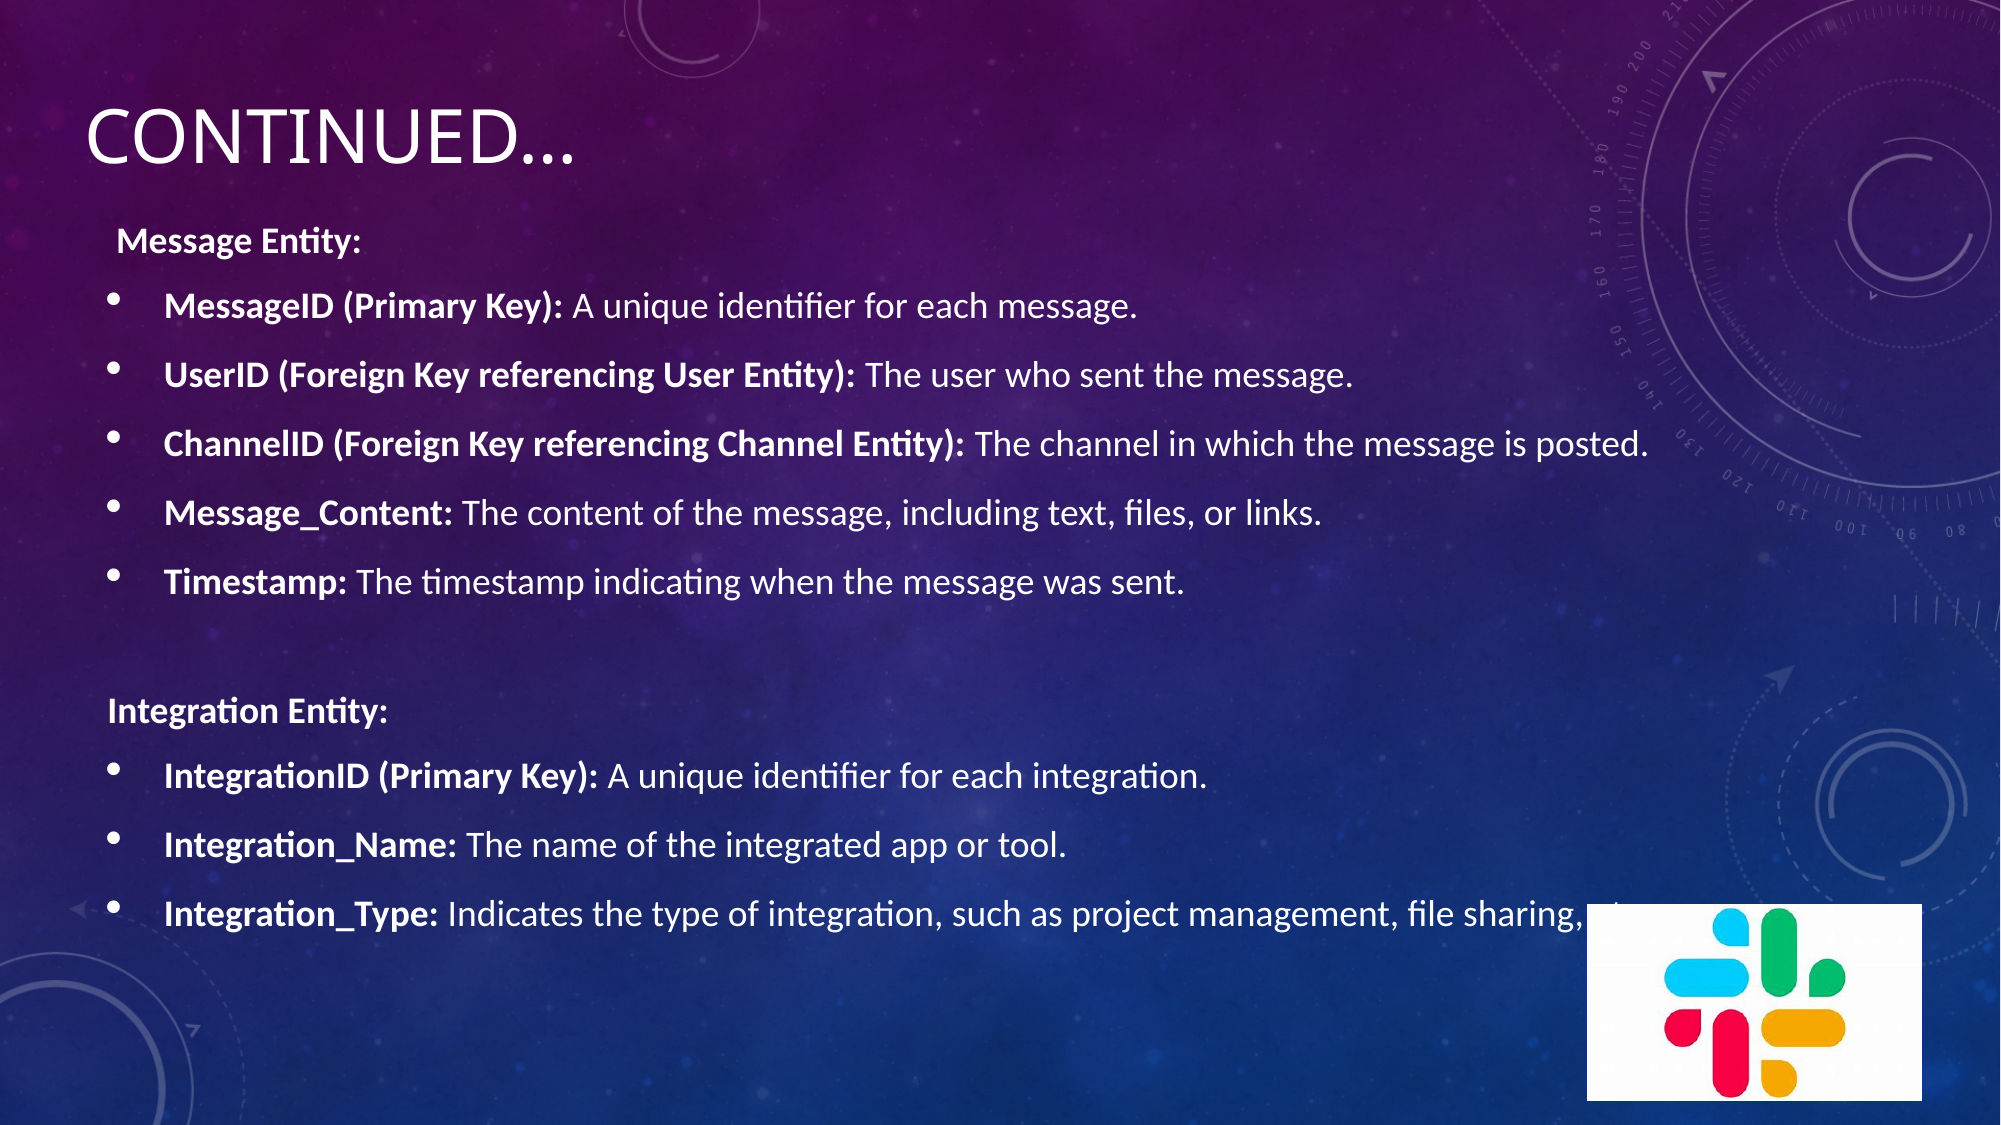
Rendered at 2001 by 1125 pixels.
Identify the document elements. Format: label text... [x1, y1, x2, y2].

list Message Entity: MessageID (Primary Key): A unique identifier for each message. UserID (Foreign Key referencing User Entity): The user who sent the message. ChannelID (Foreign Key referencing Channel Entity): The channel in which the message is posted. Message_Content: The content of the message, including text, files, or links. Timestamp: The timestamp indicating when the message was sent. Integration Entity: IntegrationID (Primary Key): A unique identifier for each integration. Integration_Name: The name of the integrated app or tool. Integration_Type: Indicates the type of integration, such as project management, file sharing, etc. [92, 205, 1755, 944]
picture [0, 0, 2001, 1125]
title Continued… [69, 61, 1732, 206]
